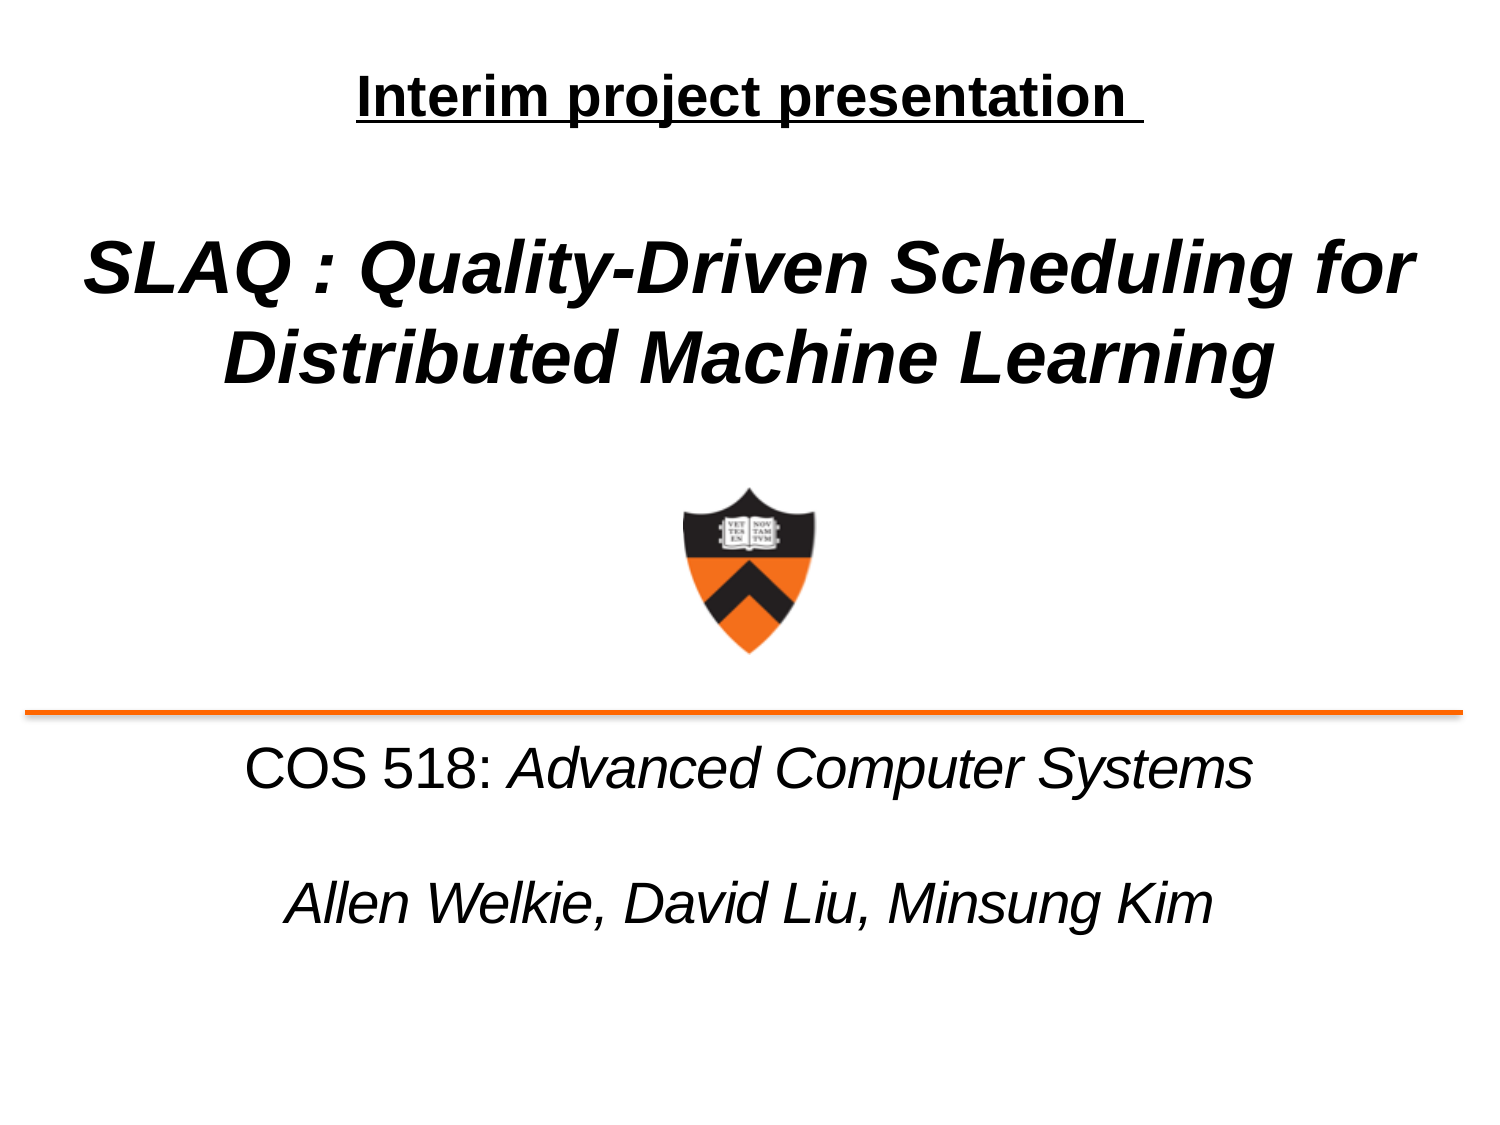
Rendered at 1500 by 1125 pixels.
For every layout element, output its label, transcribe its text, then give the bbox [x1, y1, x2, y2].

subtitle COS 518: Advanced Computer Systems Allen Welkie, David Liu, Minsung Kim [224, 737, 1276, 1125]
title Interim project presentation SLAQ : Quality-Driven Scheduling for Distributed Machine Learning [31, 27, 1469, 430]
picture [683, 487, 817, 655]
